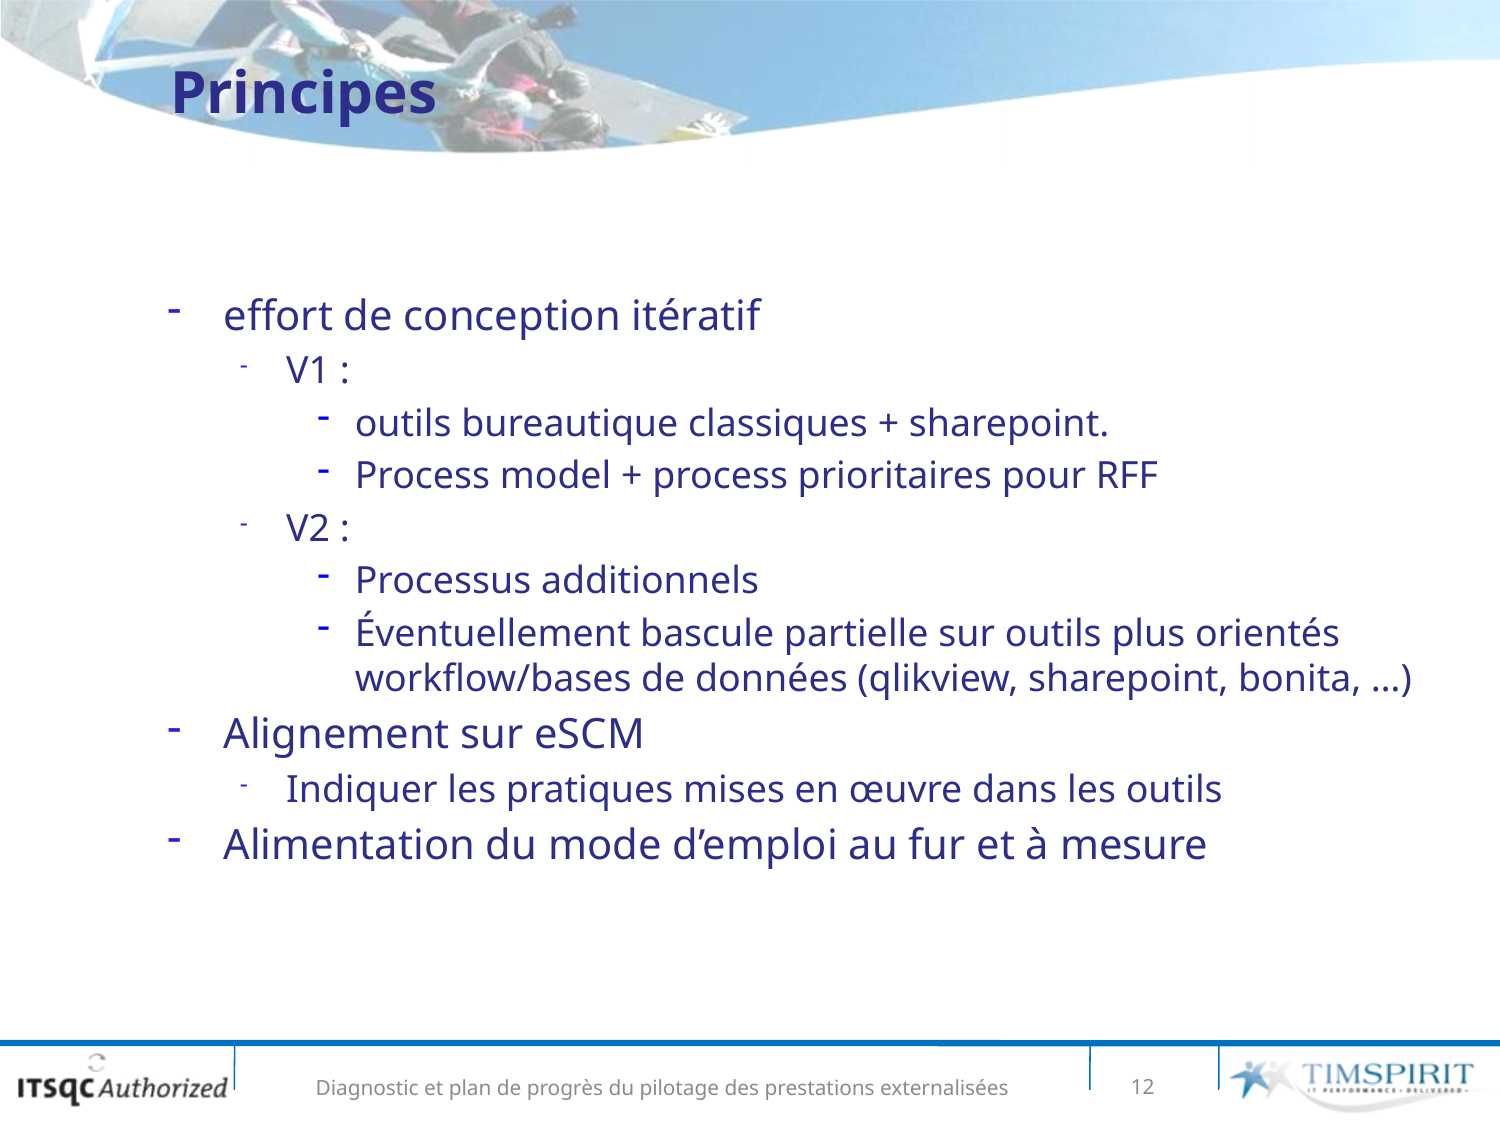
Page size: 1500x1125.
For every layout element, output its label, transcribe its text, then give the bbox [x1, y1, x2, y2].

slide_number 12 [1101, 1061, 1184, 1114]
picture [1195, 1047, 1500, 1125]
footer Diagnostic et plan de progrès du pilotage des prestations externalisées [257, 1057, 1067, 1118]
list effort de conception itératif V1 : outils bureautique classiques + sharepoint. Process model + process prioritaires pour RFF V2 : Processus additionnels Éventuellement bascule partielle sur outils plus orientés workflow/bases de données (qlikview, sharepoint, bonita, …) Alignement sur eSCM Indiquer les pratiques mises en œuvre dans les outils Alimentation du mode d’emploi au fur et à mesure [152, 281, 1438, 1038]
picture [0, 1035, 247, 1125]
title Principes [154, 37, 1438, 143]
